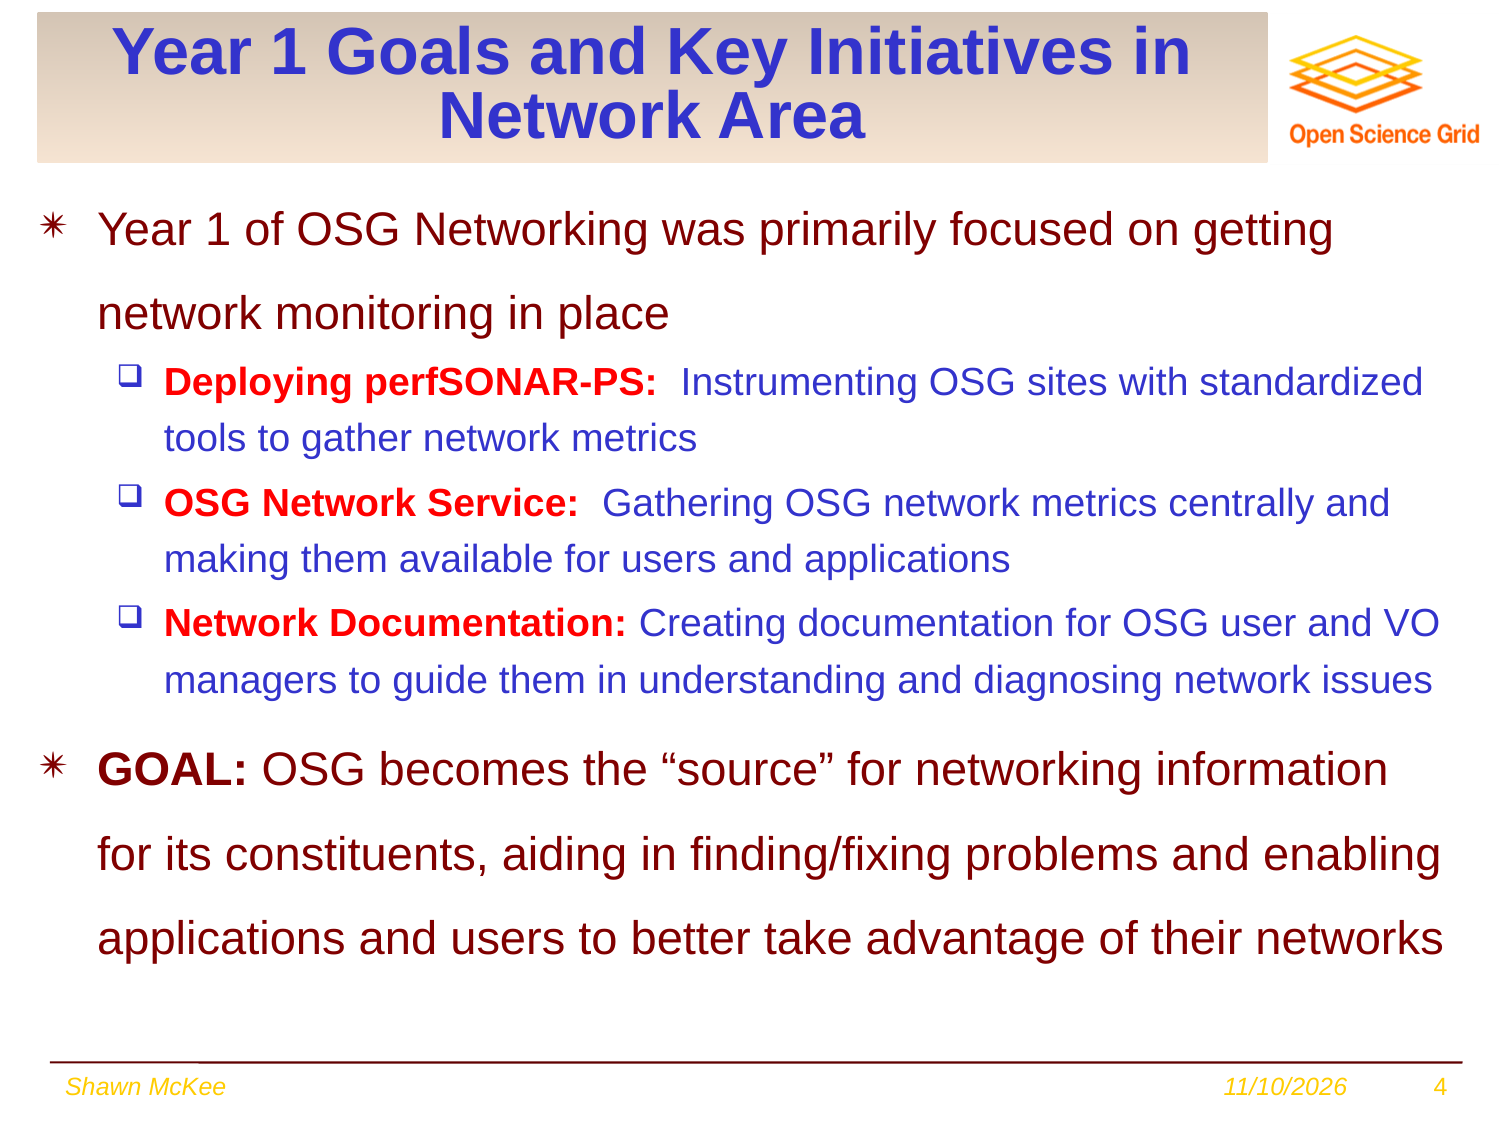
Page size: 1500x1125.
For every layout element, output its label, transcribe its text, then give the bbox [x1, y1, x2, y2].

title Year 1 Goals and Key Initiatives in Network Area [37, 12, 1268, 162]
list Year 1 of OSG Networking was primarily focused on getting network monitoring in place Deploying perfSONAR-PS: Instrumenting OSG sites with standardized tools to gather network metrics OSG Network Service: Gathering OSG network metrics centrally and making them available for users and applications Network Documentation: Creating documentation for OSG user and VO managers to guide them in understanding and diagnosing network issues GOAL: OSG becomes the “source” for networking information for its constituents, aiding in finding/fixing problems and enabling applications and users to better take advantage of their networks [24, 162, 1463, 1063]
footer Shawn McKee [49, 1062, 546, 1125]
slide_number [547, 1062, 1363, 1125]
picture [1269, 12, 1500, 166]
slide_number 4 [1374, 1062, 1463, 1125]
